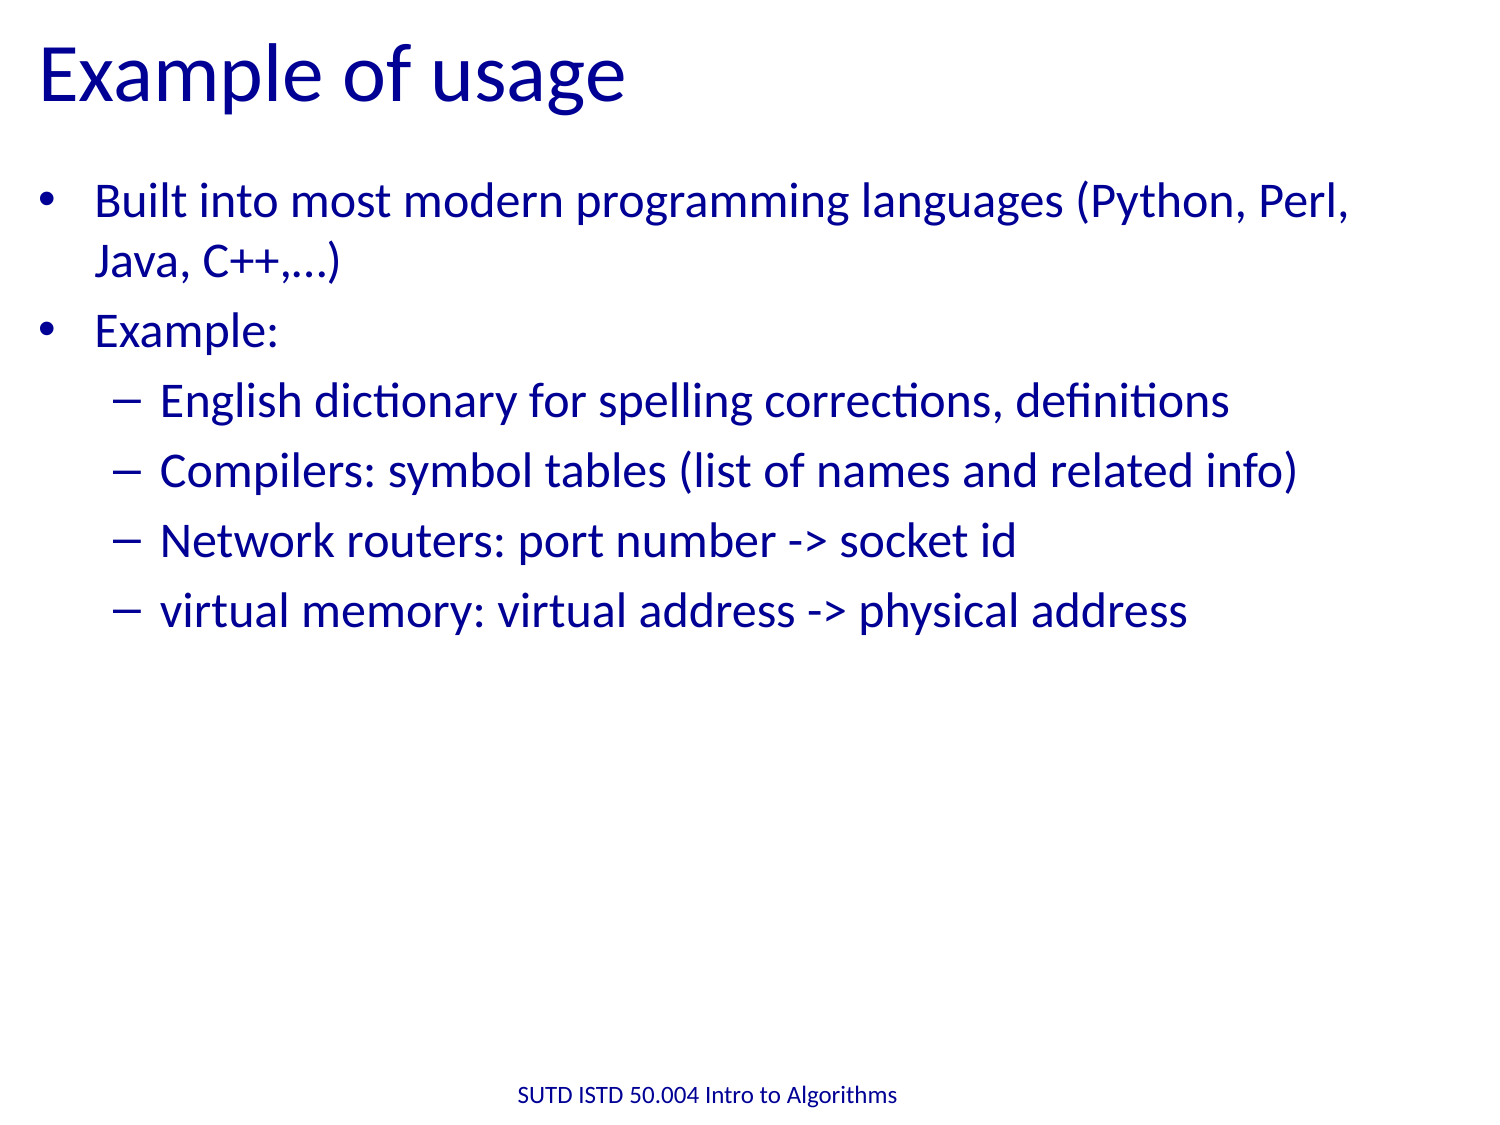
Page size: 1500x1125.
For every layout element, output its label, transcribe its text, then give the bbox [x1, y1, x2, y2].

title Example of usage [23, 4, 1374, 132]
footer SUTD ISTD 50.004 Intro to Algorithms [473, 1063, 949, 1123]
list Built into most modern programming languages (Python, Perl, Java, C++,…) Example: English dictionary for spelling corrections, definitions Compilers: symbol tables (list of names and related info) Network routers: port number -> socket id virtual memory: virtual address -> physical address [23, 160, 1456, 1026]
